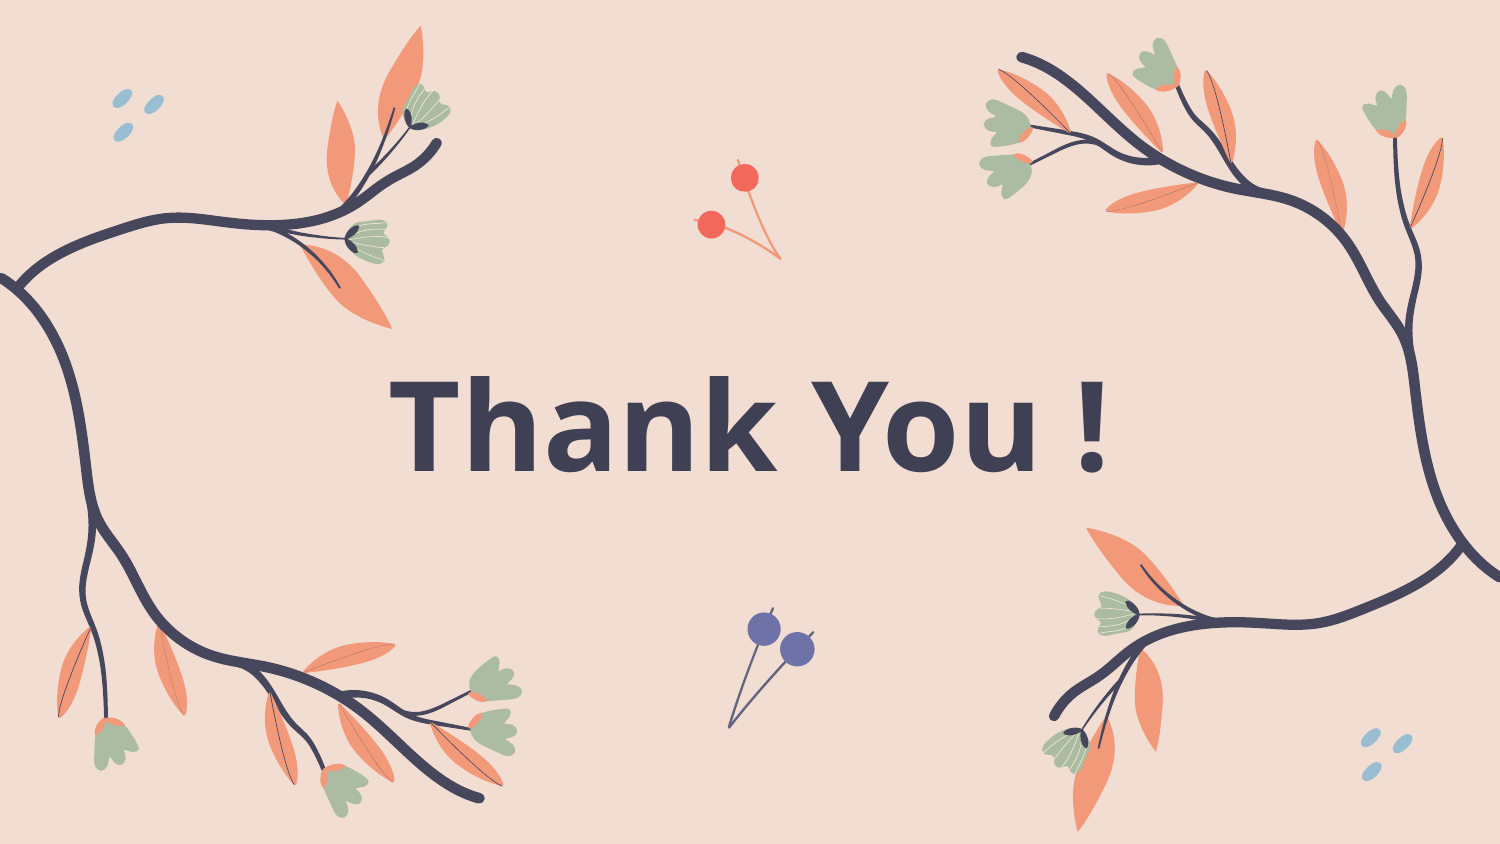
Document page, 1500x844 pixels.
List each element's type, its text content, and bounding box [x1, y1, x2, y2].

title Thank You ! [321, 283, 1179, 560]
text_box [706, 171, 795, 270]
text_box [727, 606, 816, 729]
